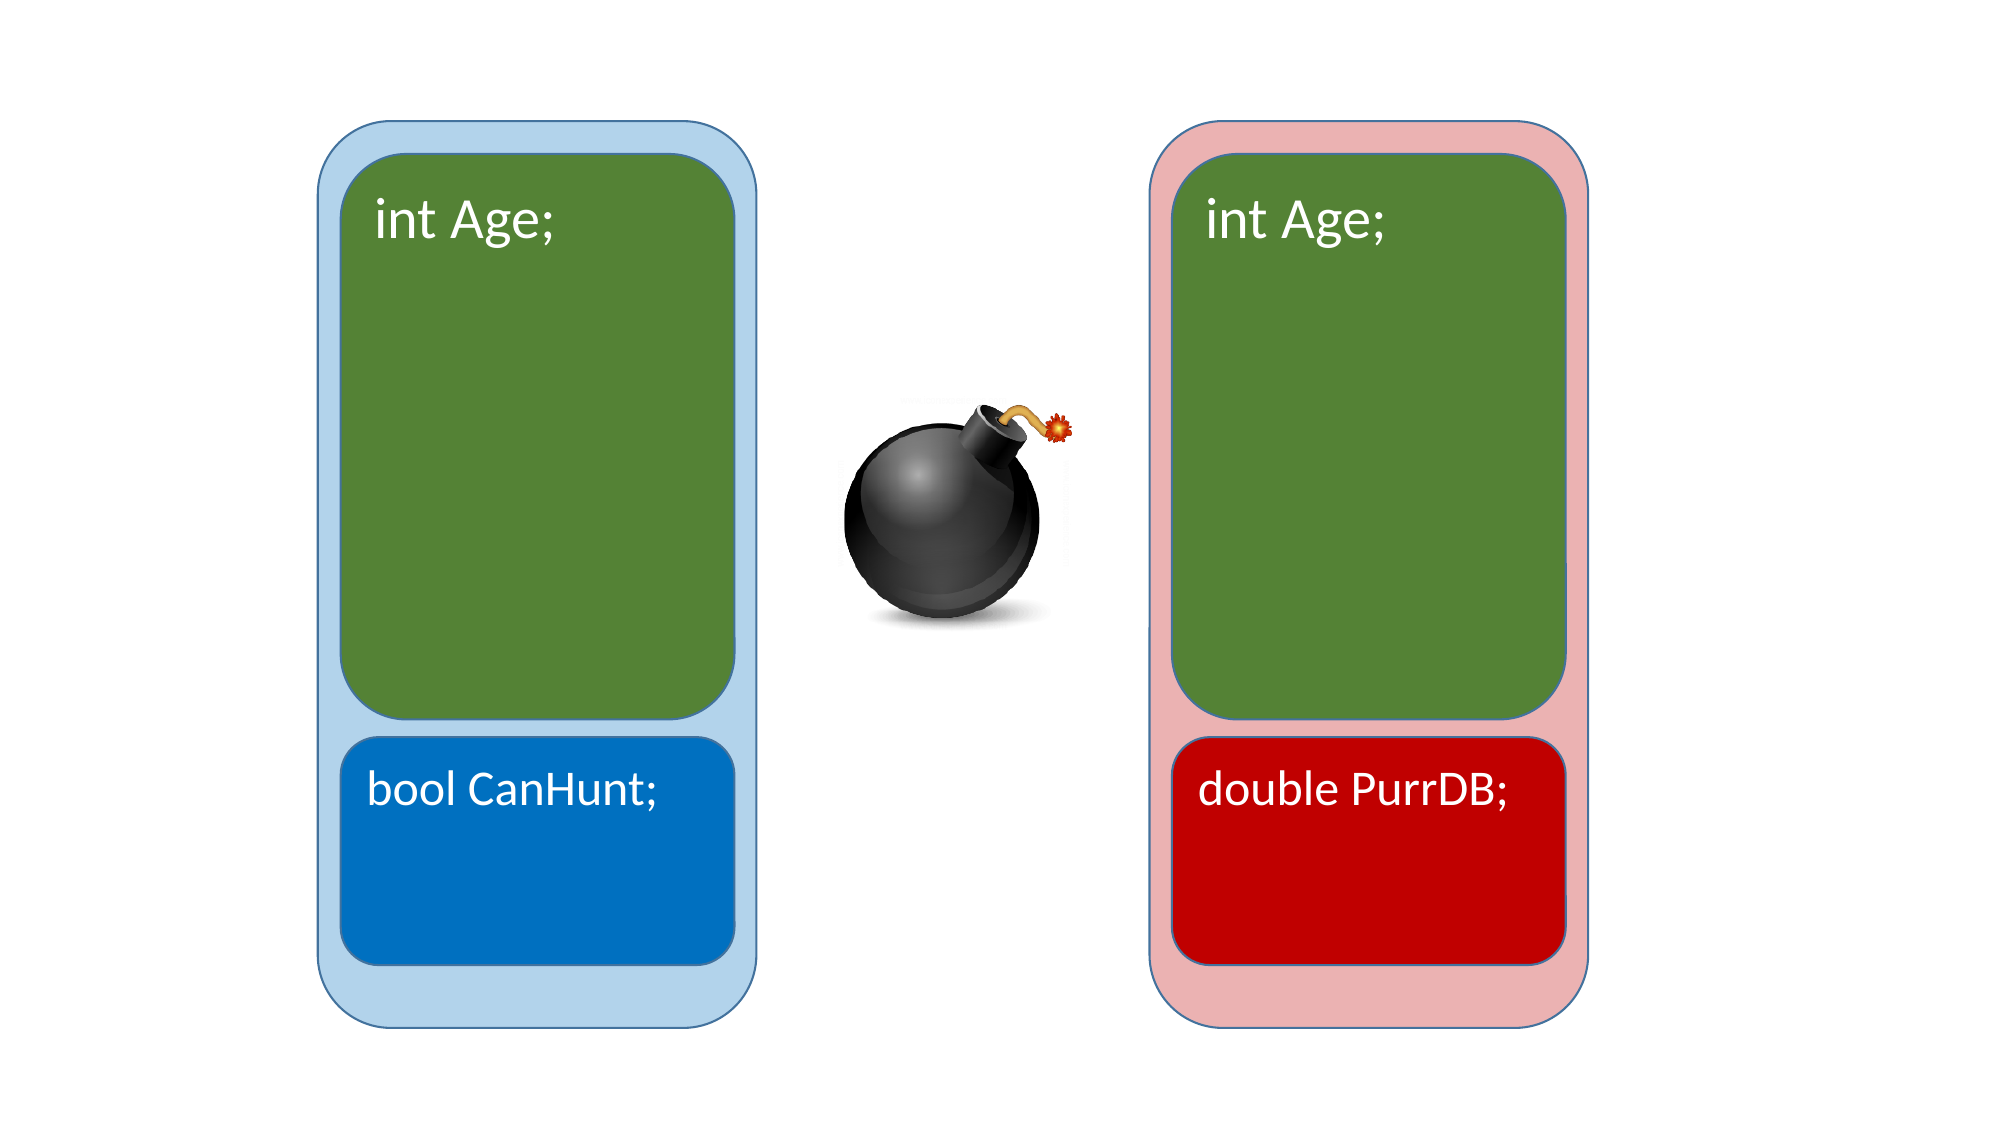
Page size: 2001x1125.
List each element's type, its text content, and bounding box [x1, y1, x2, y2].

text_box [1148, 120, 1590, 1029]
picture [834, 394, 1072, 632]
text_box [316, 120, 758, 1029]
text_box double PurrDB; [1170, 736, 1567, 967]
text_box int Age; [339, 152, 736, 721]
text_box int Age; [1170, 152, 1567, 721]
text_box bool CanHunt; [339, 736, 736, 967]
